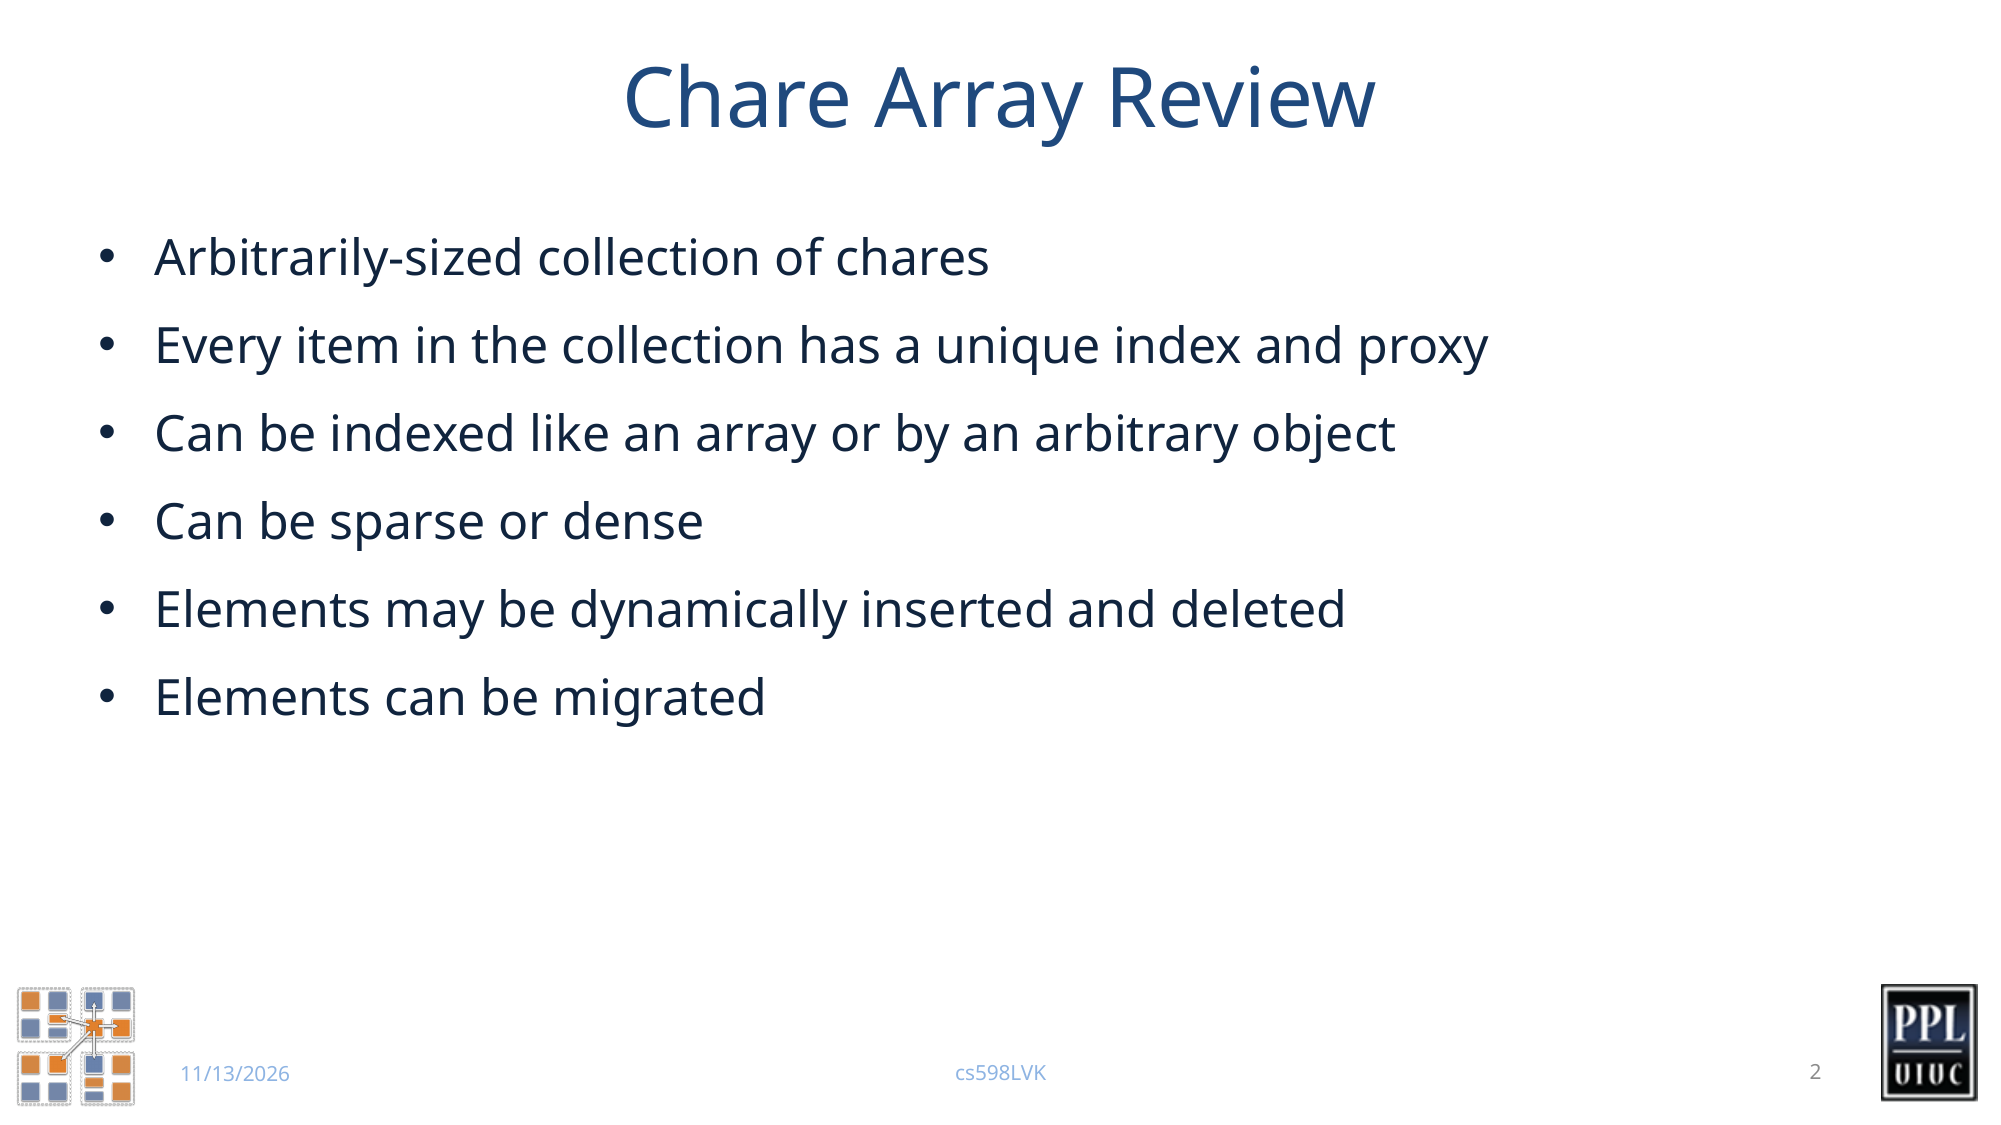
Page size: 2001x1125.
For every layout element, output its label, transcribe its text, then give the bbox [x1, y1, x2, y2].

slide_number 2 [1625, 1042, 1837, 1103]
picture [1881, 984, 1978, 1107]
footer cs598LVK [615, 1042, 1387, 1103]
list Arbitrarily-sized collection of chares Every item in the collection has a unique index and proxy Can be indexed like an array or by an arbitrary object Can be sparse or dense Elements may be dynamically inserted and deleted Elements can be migrated [83, 200, 1900, 1005]
picture [12, 982, 140, 1110]
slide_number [165, 1044, 468, 1105]
title Chare Array Review [66, 24, 1934, 163]
